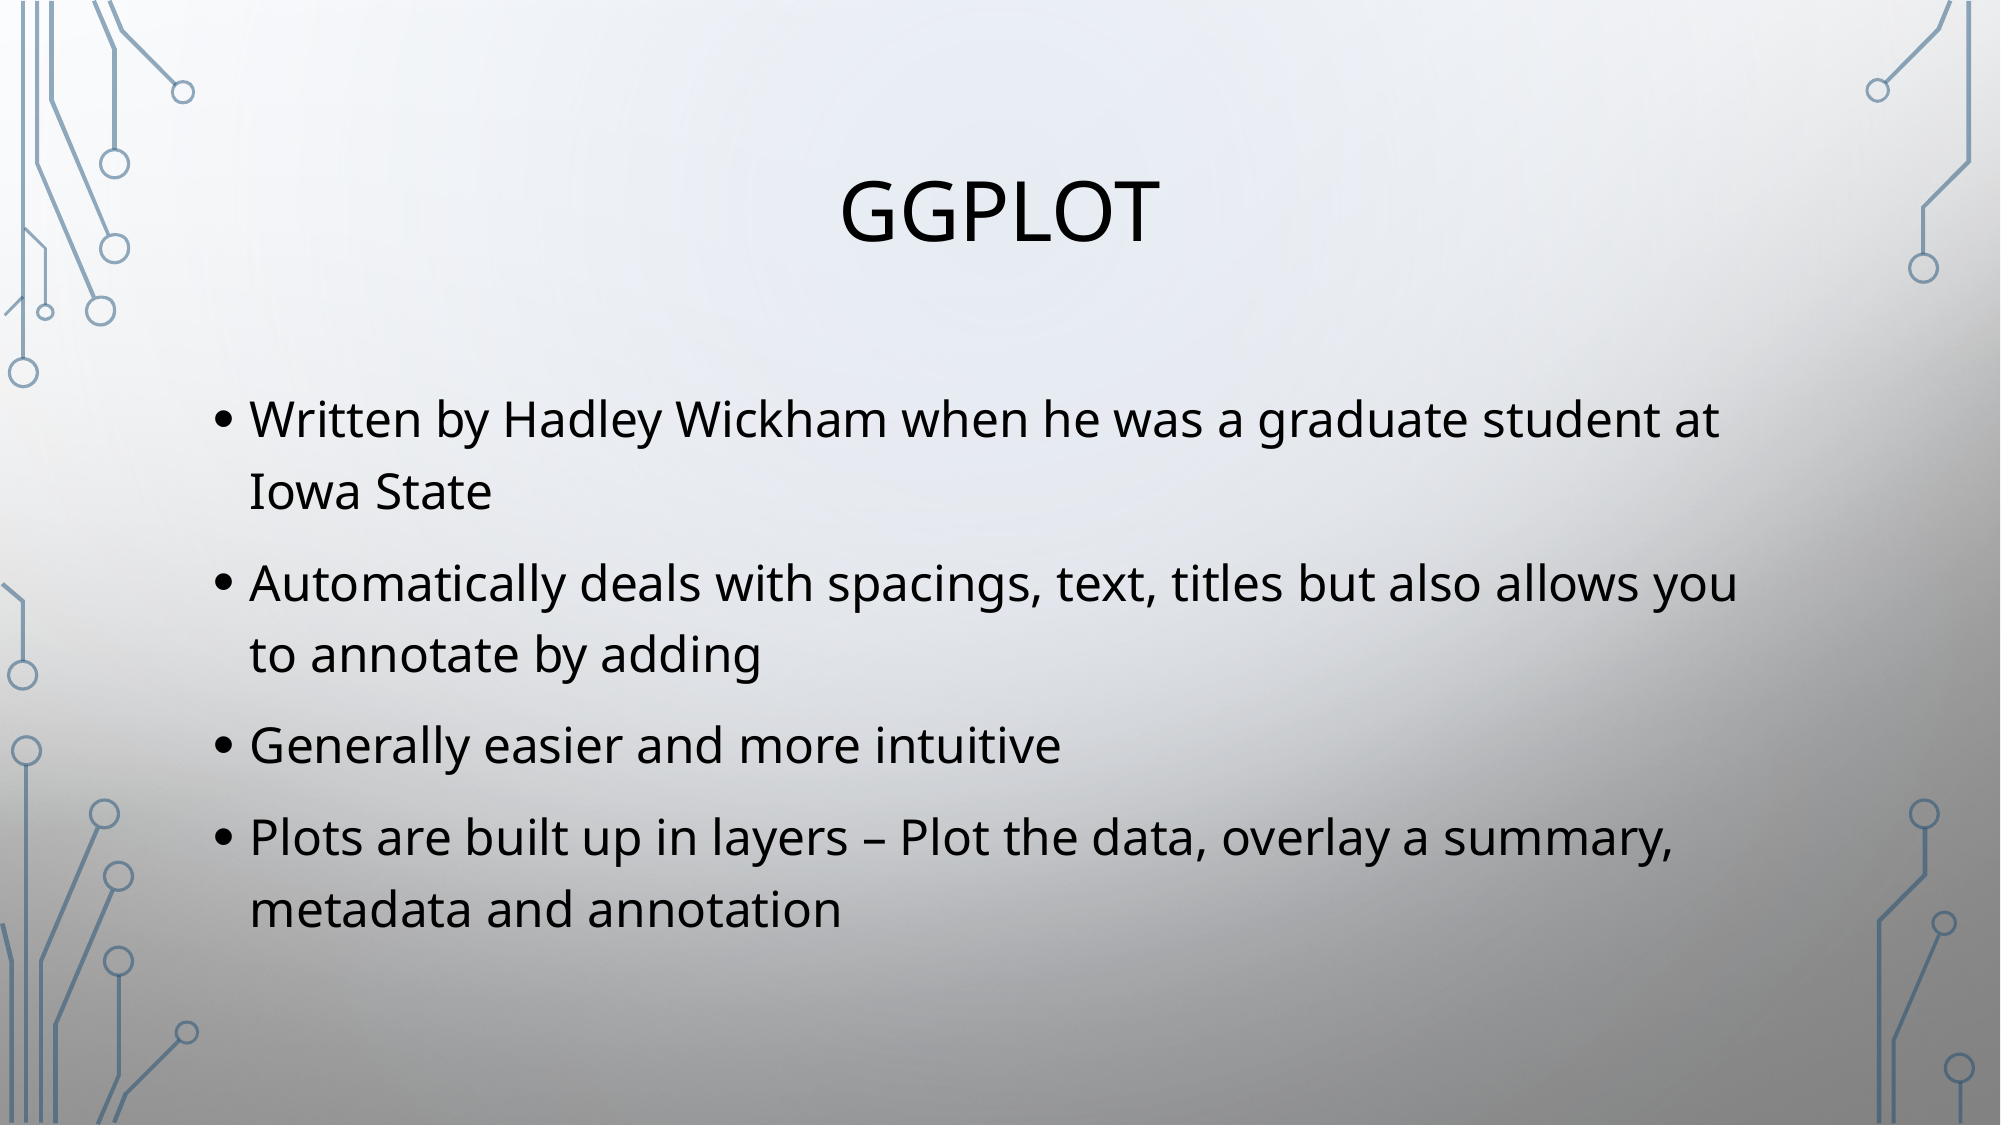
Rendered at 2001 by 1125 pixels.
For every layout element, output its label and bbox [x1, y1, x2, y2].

text_box [0, 0, 201, 1125]
text_box [1863, 0, 1976, 1124]
picture [201, 0, 2000, 1125]
